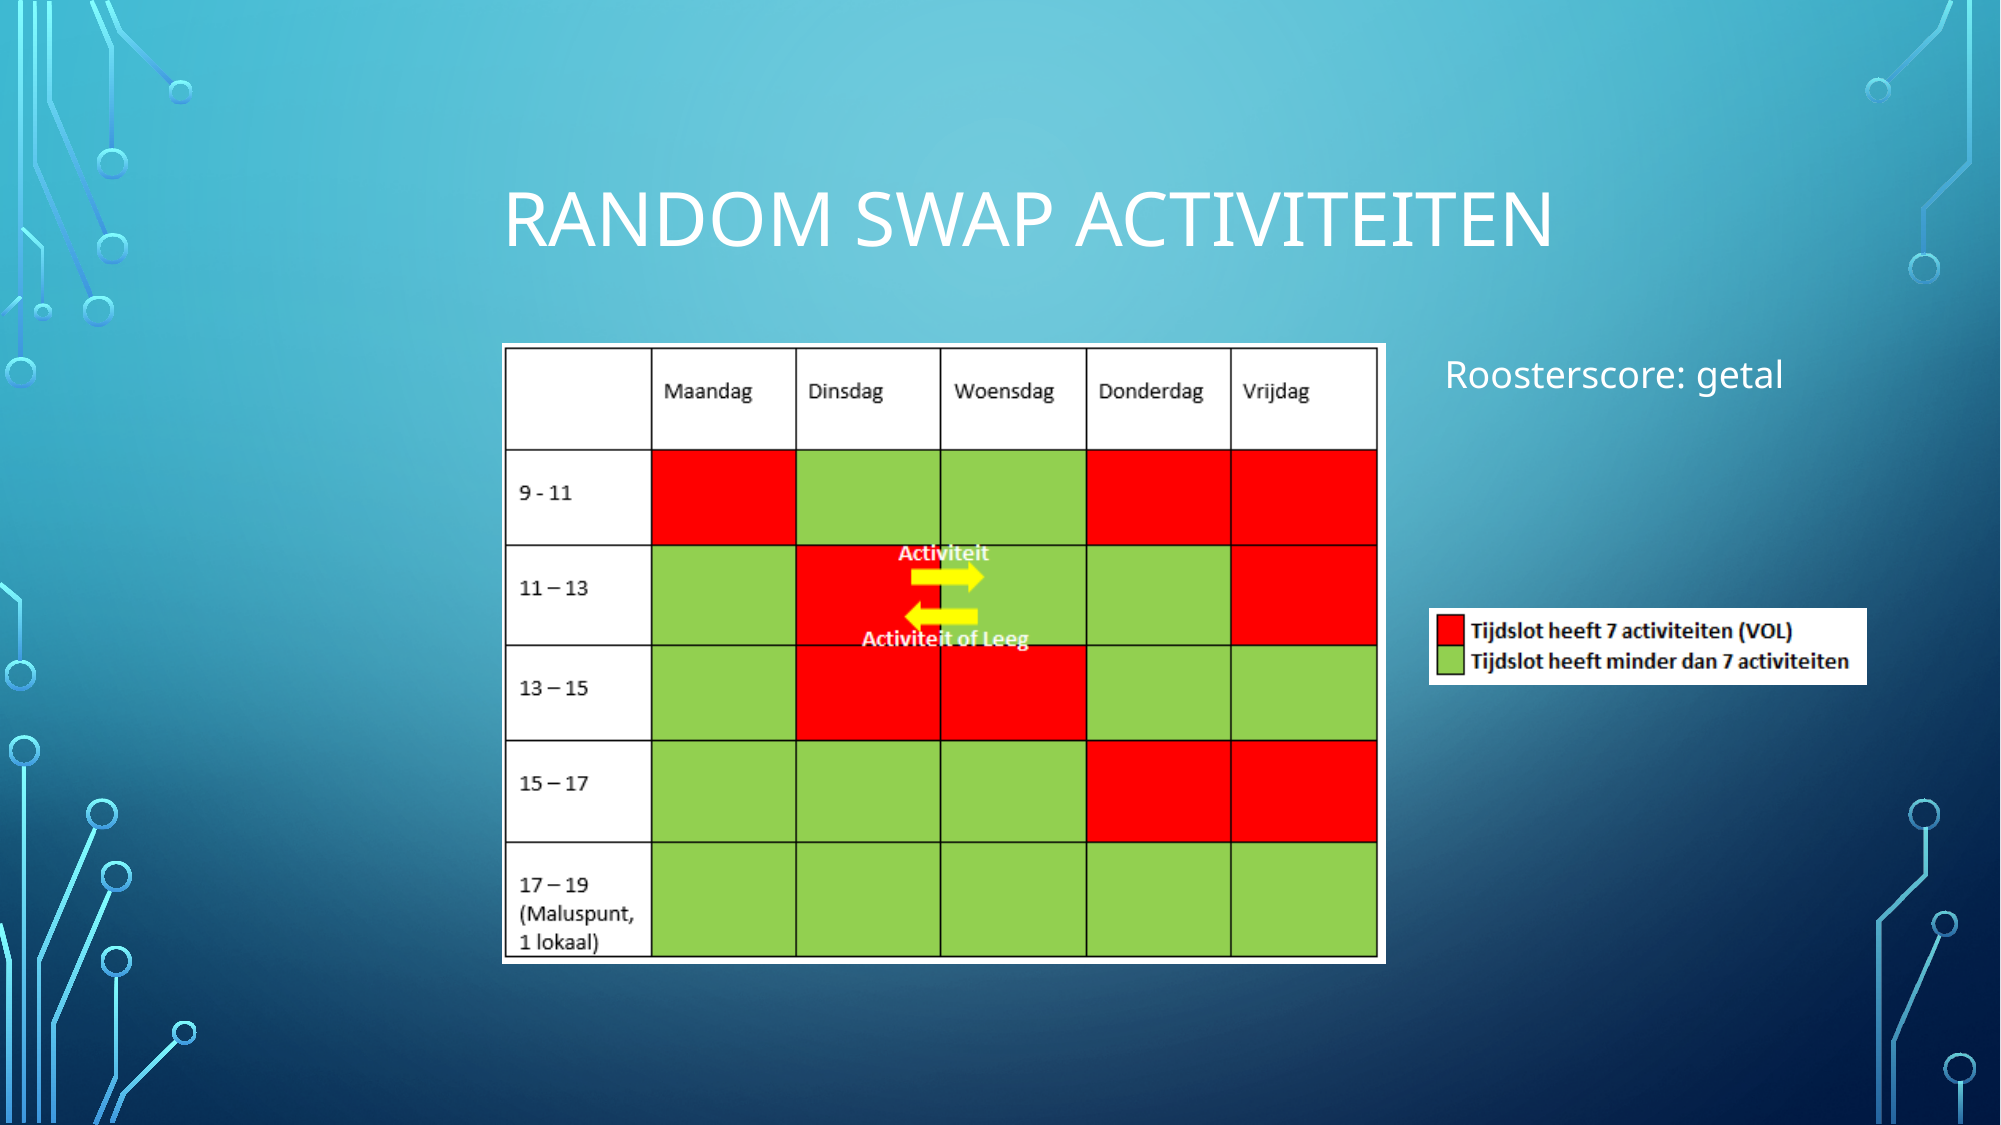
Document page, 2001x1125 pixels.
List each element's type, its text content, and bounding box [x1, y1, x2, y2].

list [502, 343, 1386, 964]
picture [1429, 608, 1868, 686]
text_box Roosterscore: getal [1429, 343, 1840, 404]
title Random swap activiteiten [187, 101, 1813, 344]
